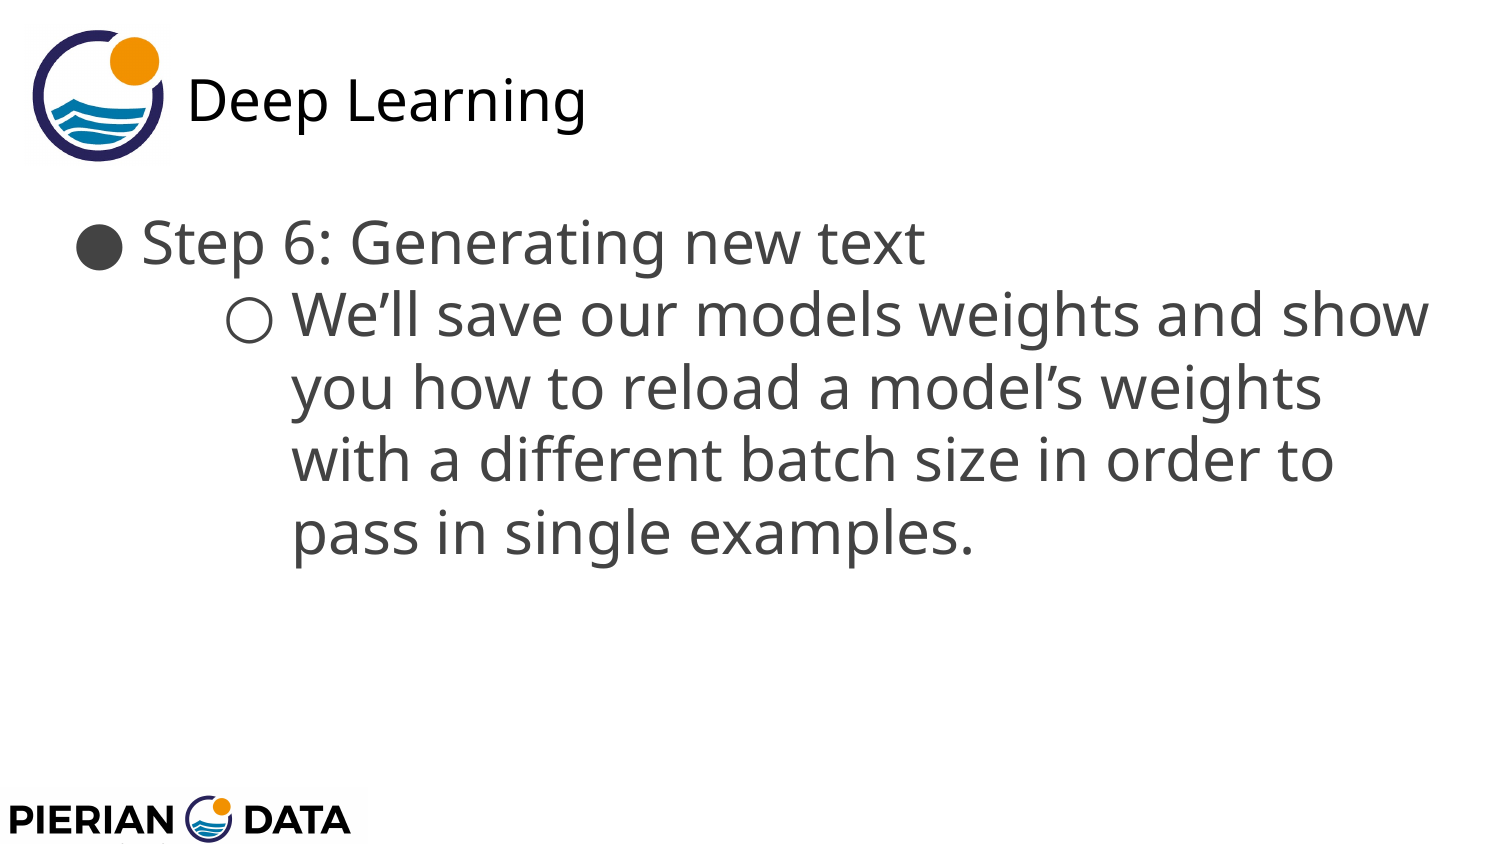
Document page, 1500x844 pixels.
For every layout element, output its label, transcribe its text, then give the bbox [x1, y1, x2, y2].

list Step 6: Generating new text We’ll save our models weights and show you how to reload a model’s weights with a different batch size in order to pass in single examples. [51, 189, 1476, 750]
picture [24, 24, 172, 167]
picture [0, 787, 368, 844]
title Deep Learning [176, 48, 1449, 143]
